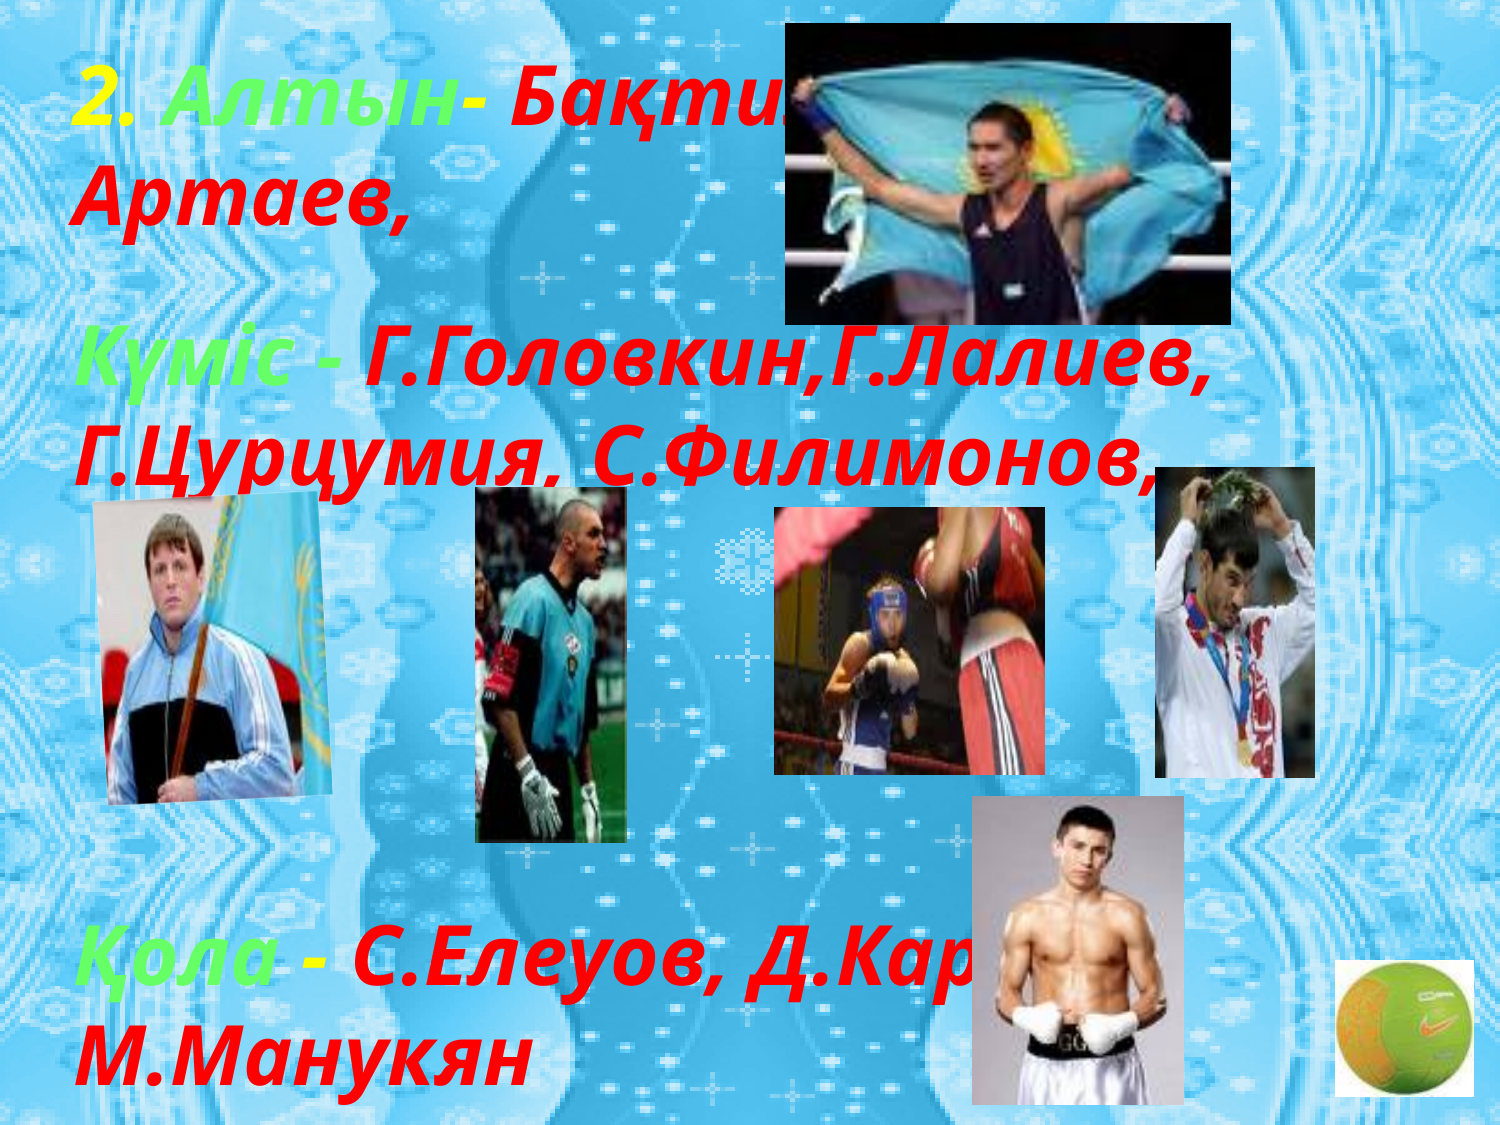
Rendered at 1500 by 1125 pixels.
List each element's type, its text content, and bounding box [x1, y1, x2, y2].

picture [0, 0, 1500, 1125]
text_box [99, 467, 1315, 844]
text_box 2. Алтын- Бақтияр Артаев, Күміс - Г.Головкин,Г.Лалиев, Г.Цурцумия, С.Филимонов, Қола - С.Елеуов, Д.Карпов, М.Манукян [58, 35, 1453, 1110]
